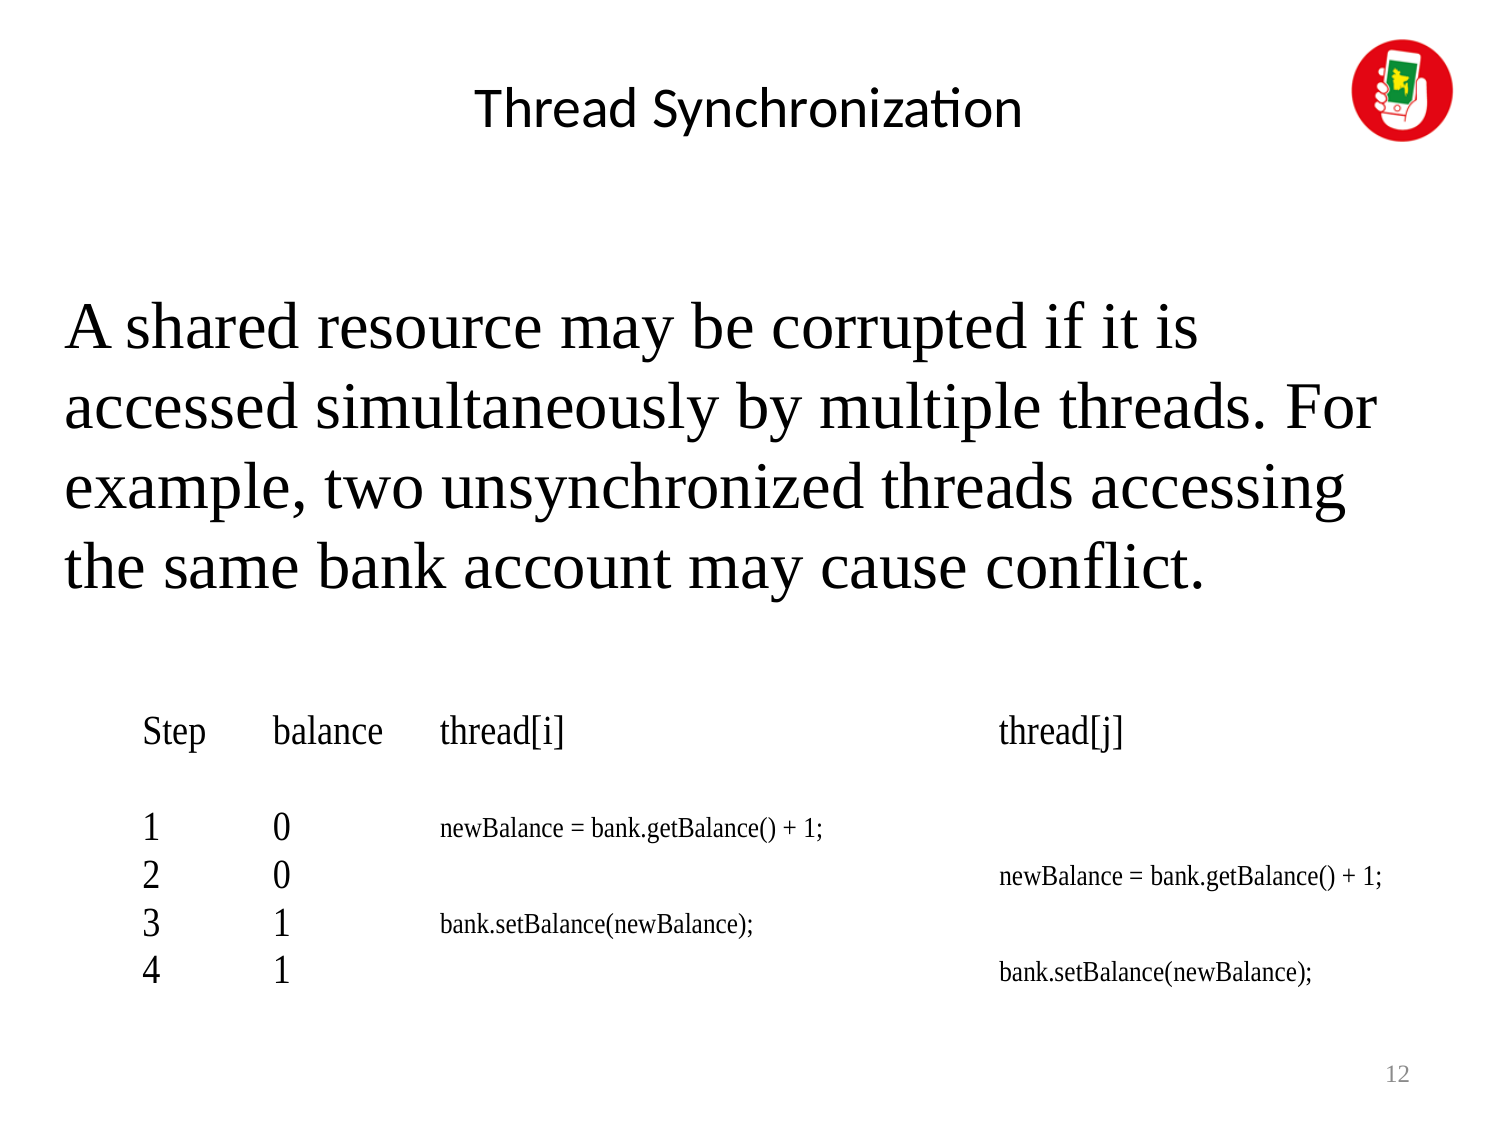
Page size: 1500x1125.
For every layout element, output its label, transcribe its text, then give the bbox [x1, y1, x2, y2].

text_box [62, 624, 1500, 1038]
title Thread Synchronization [112, 62, 1388, 147]
text_box A shared resource may be corrupted if it is accessed simultaneously by multiple threads. For example, two unsynchronized threads accessing the same bank account may cause conflict. [50, 274, 1438, 610]
picture [1350, 37, 1455, 143]
slide_number 12 [1074, 1047, 1425, 1103]
